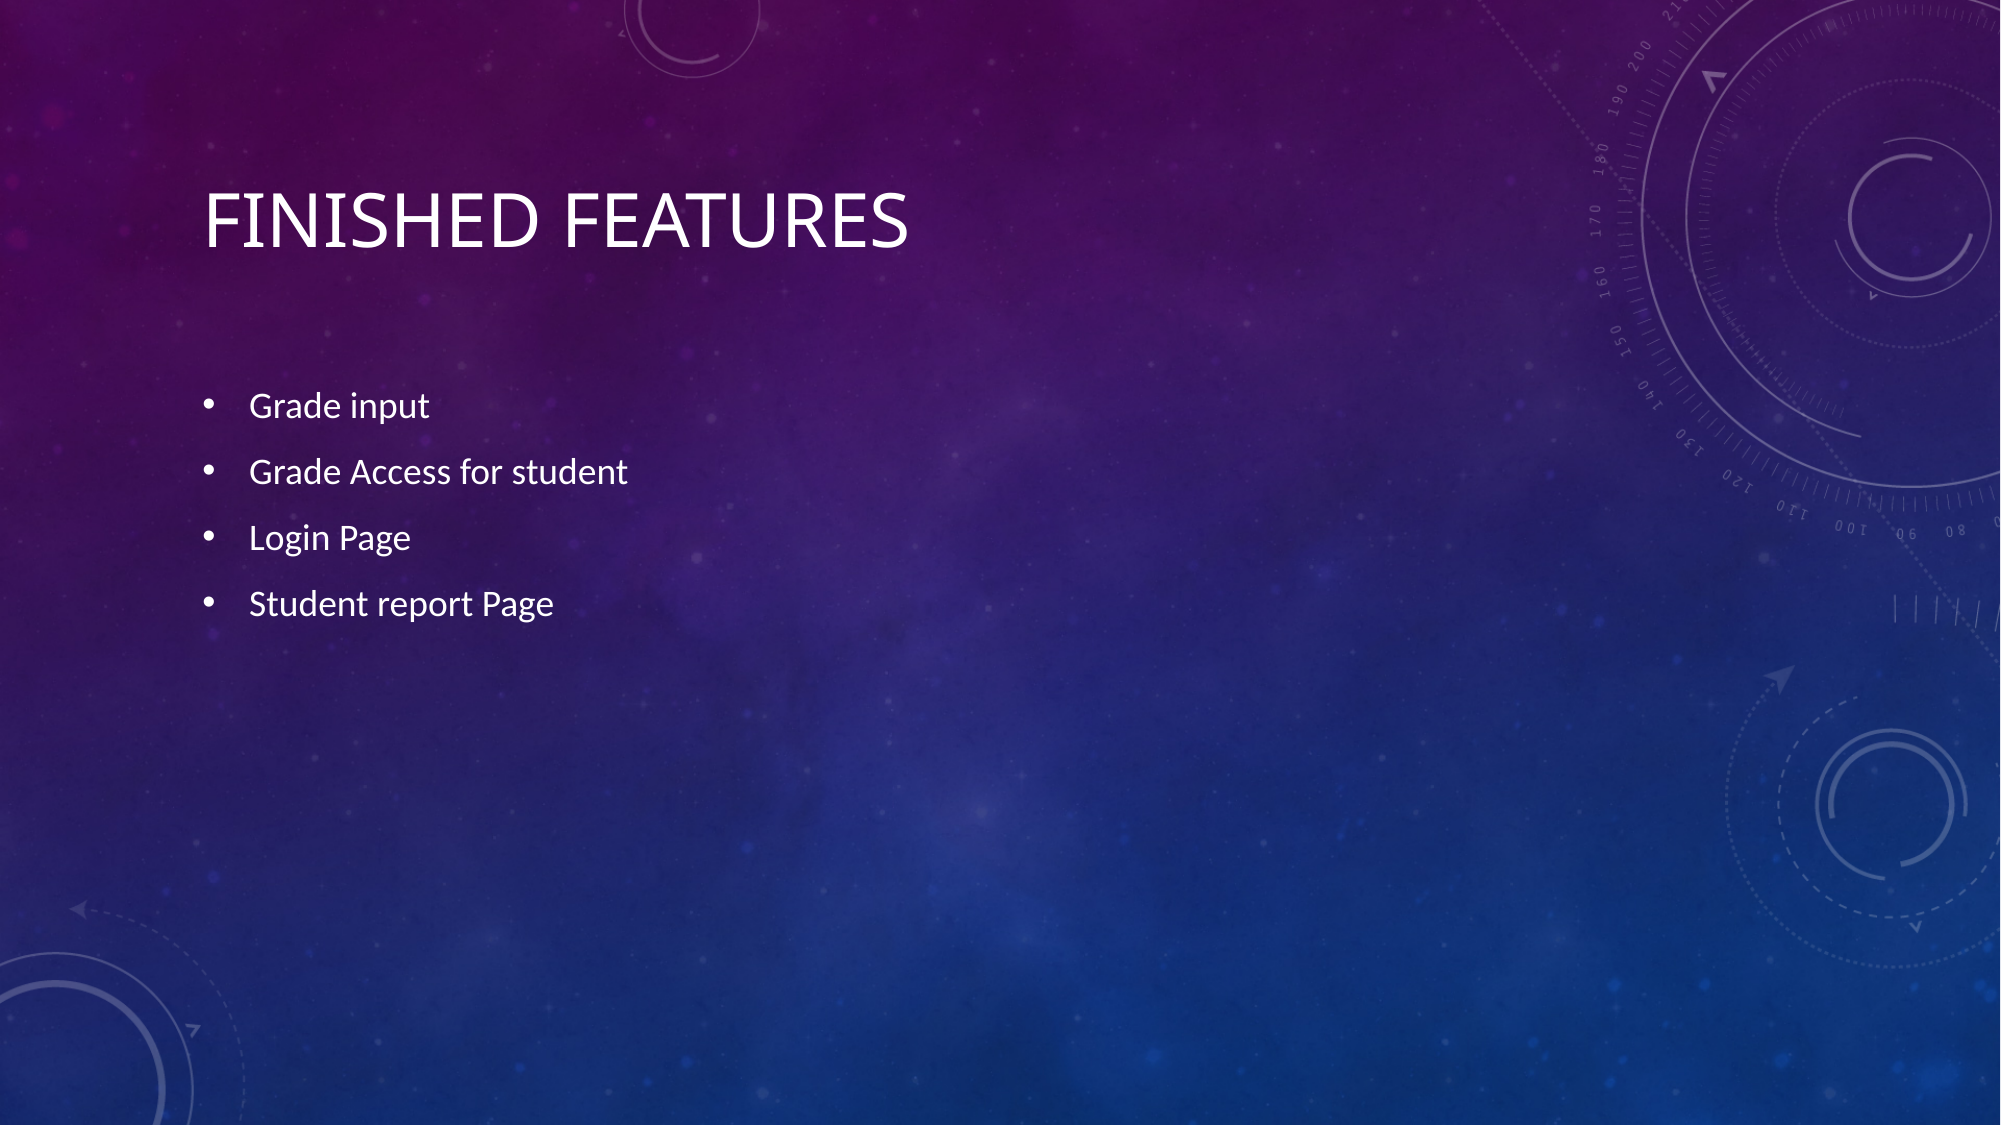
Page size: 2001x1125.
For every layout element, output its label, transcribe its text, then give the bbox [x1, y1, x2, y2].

list Grade input Grade Access for student Login Page Student report Page [187, 373, 1813, 887]
picture [0, 0, 2001, 1125]
title Finished features [187, 99, 1813, 335]
